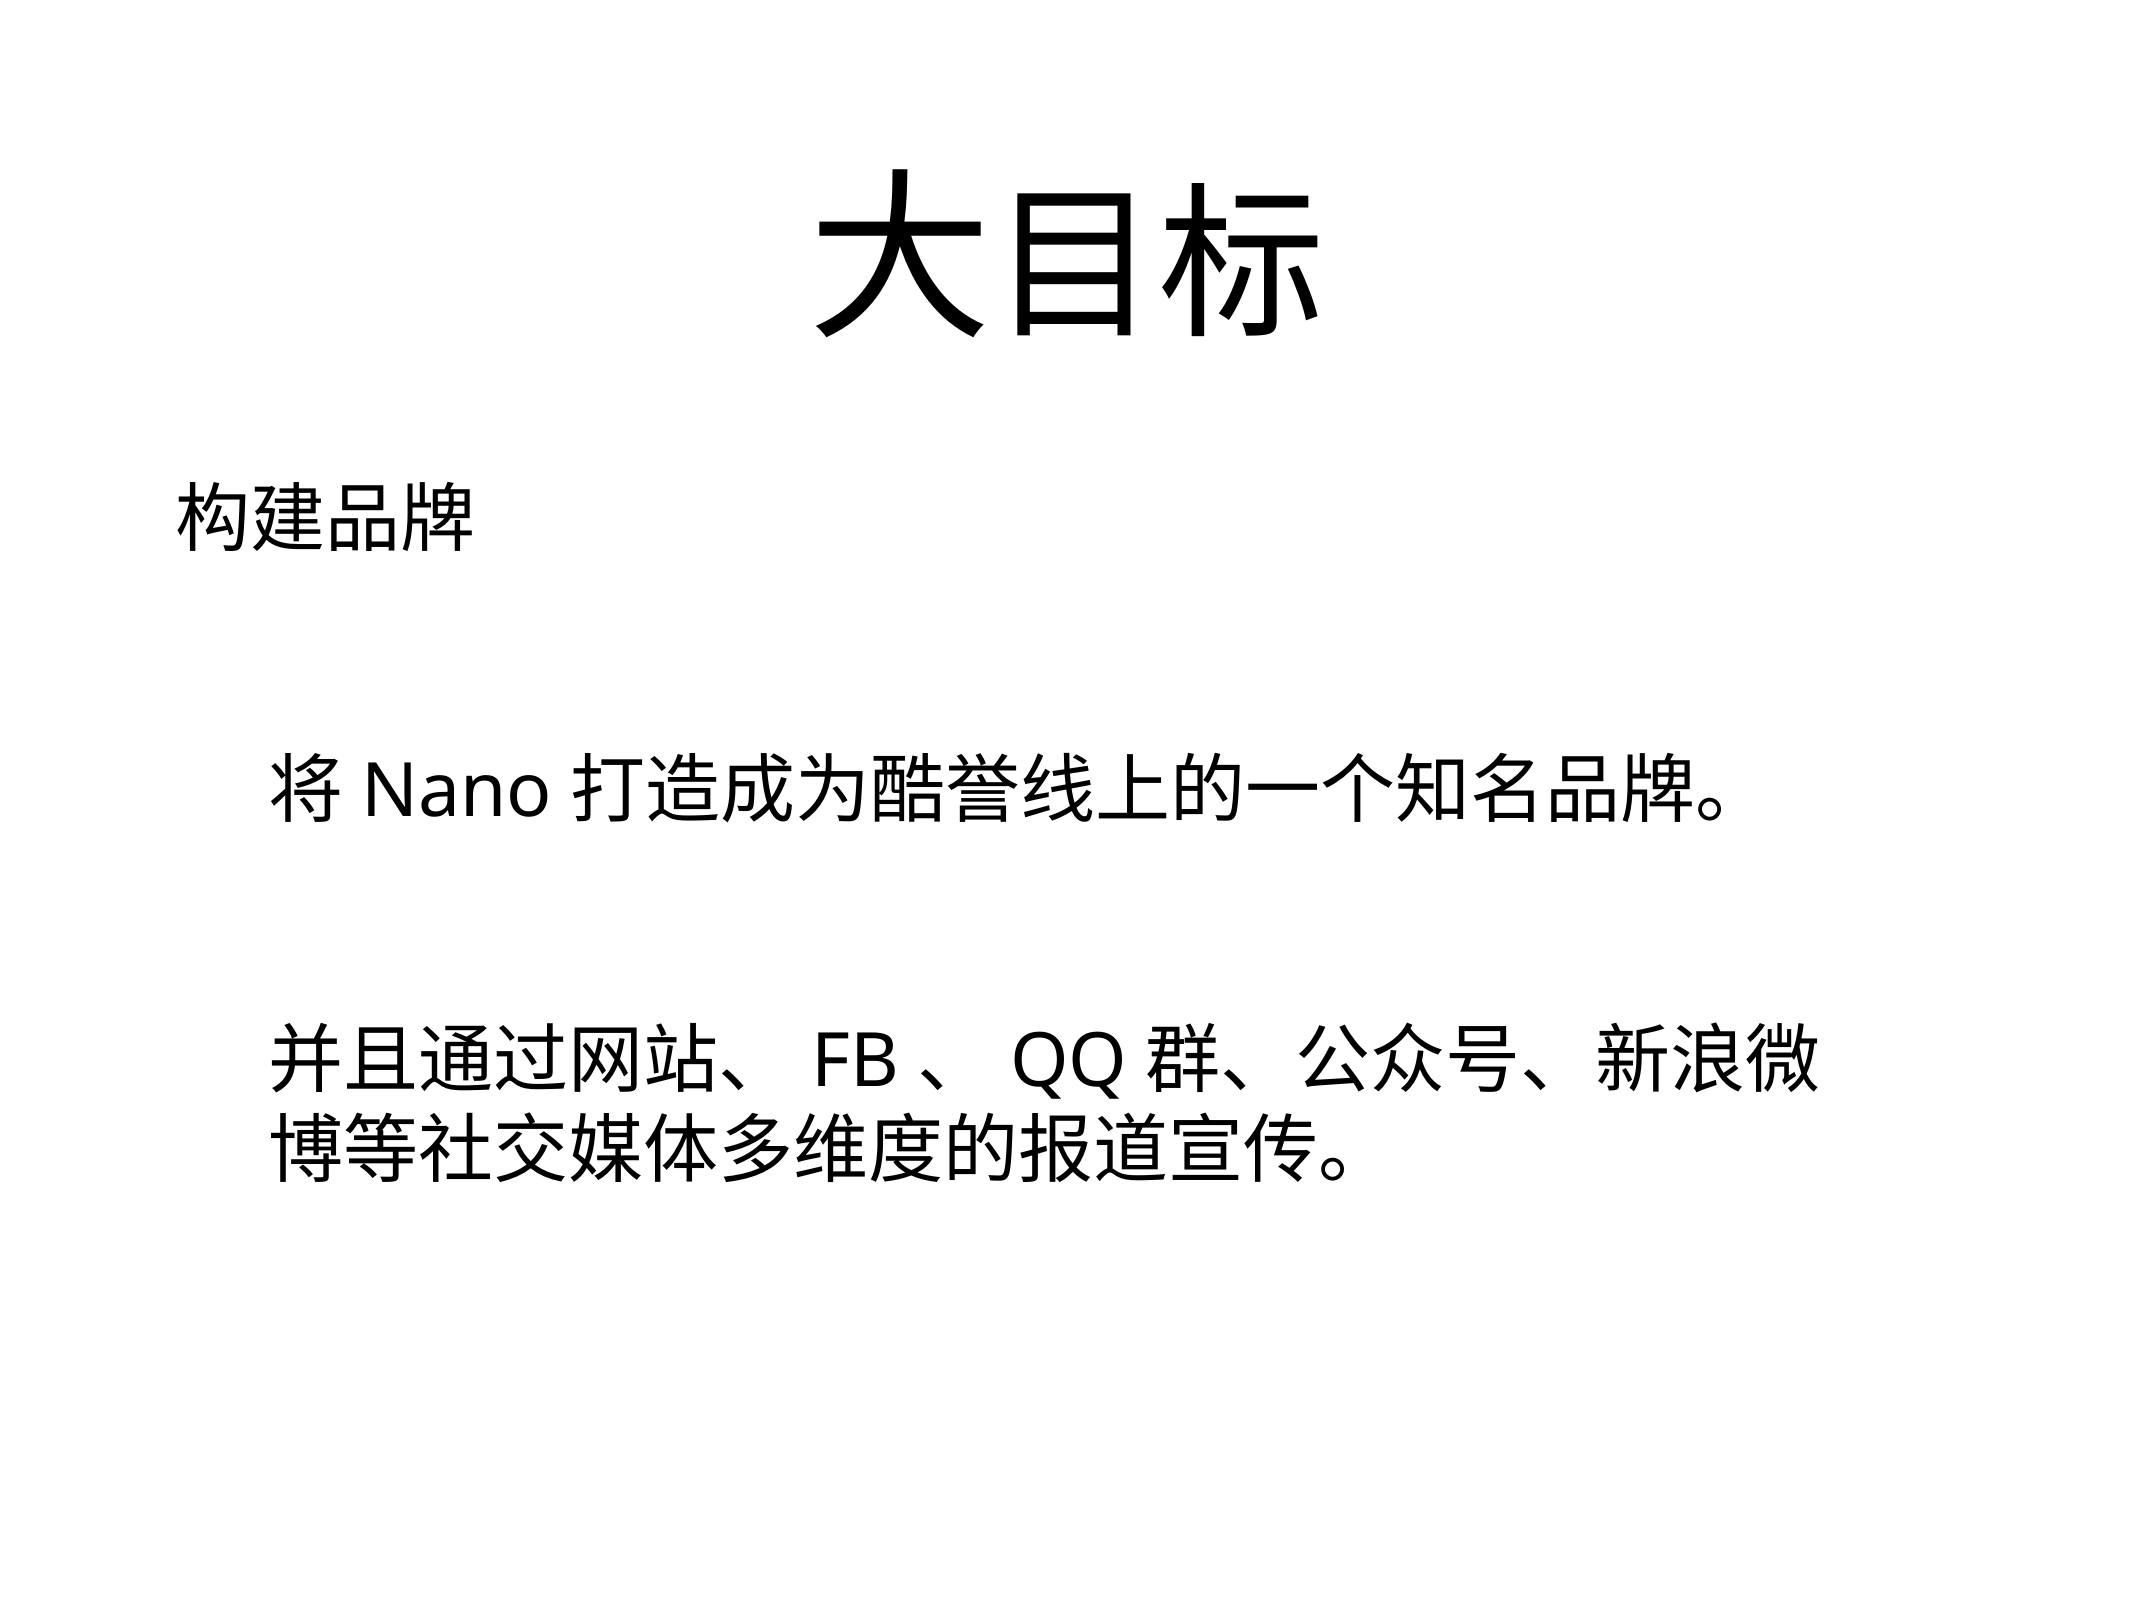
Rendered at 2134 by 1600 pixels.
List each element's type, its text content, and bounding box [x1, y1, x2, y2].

text_box 将Nano打造成为酷誉线上的一个知名品牌。 并且通过网站、FB、QQ群、公众号、新浪微博等社交媒体多维度的报道宣传。 [260, 733, 1873, 1200]
text_box 构建品牌 [167, 461, 485, 569]
title 大目标 [155, 72, 1978, 428]
